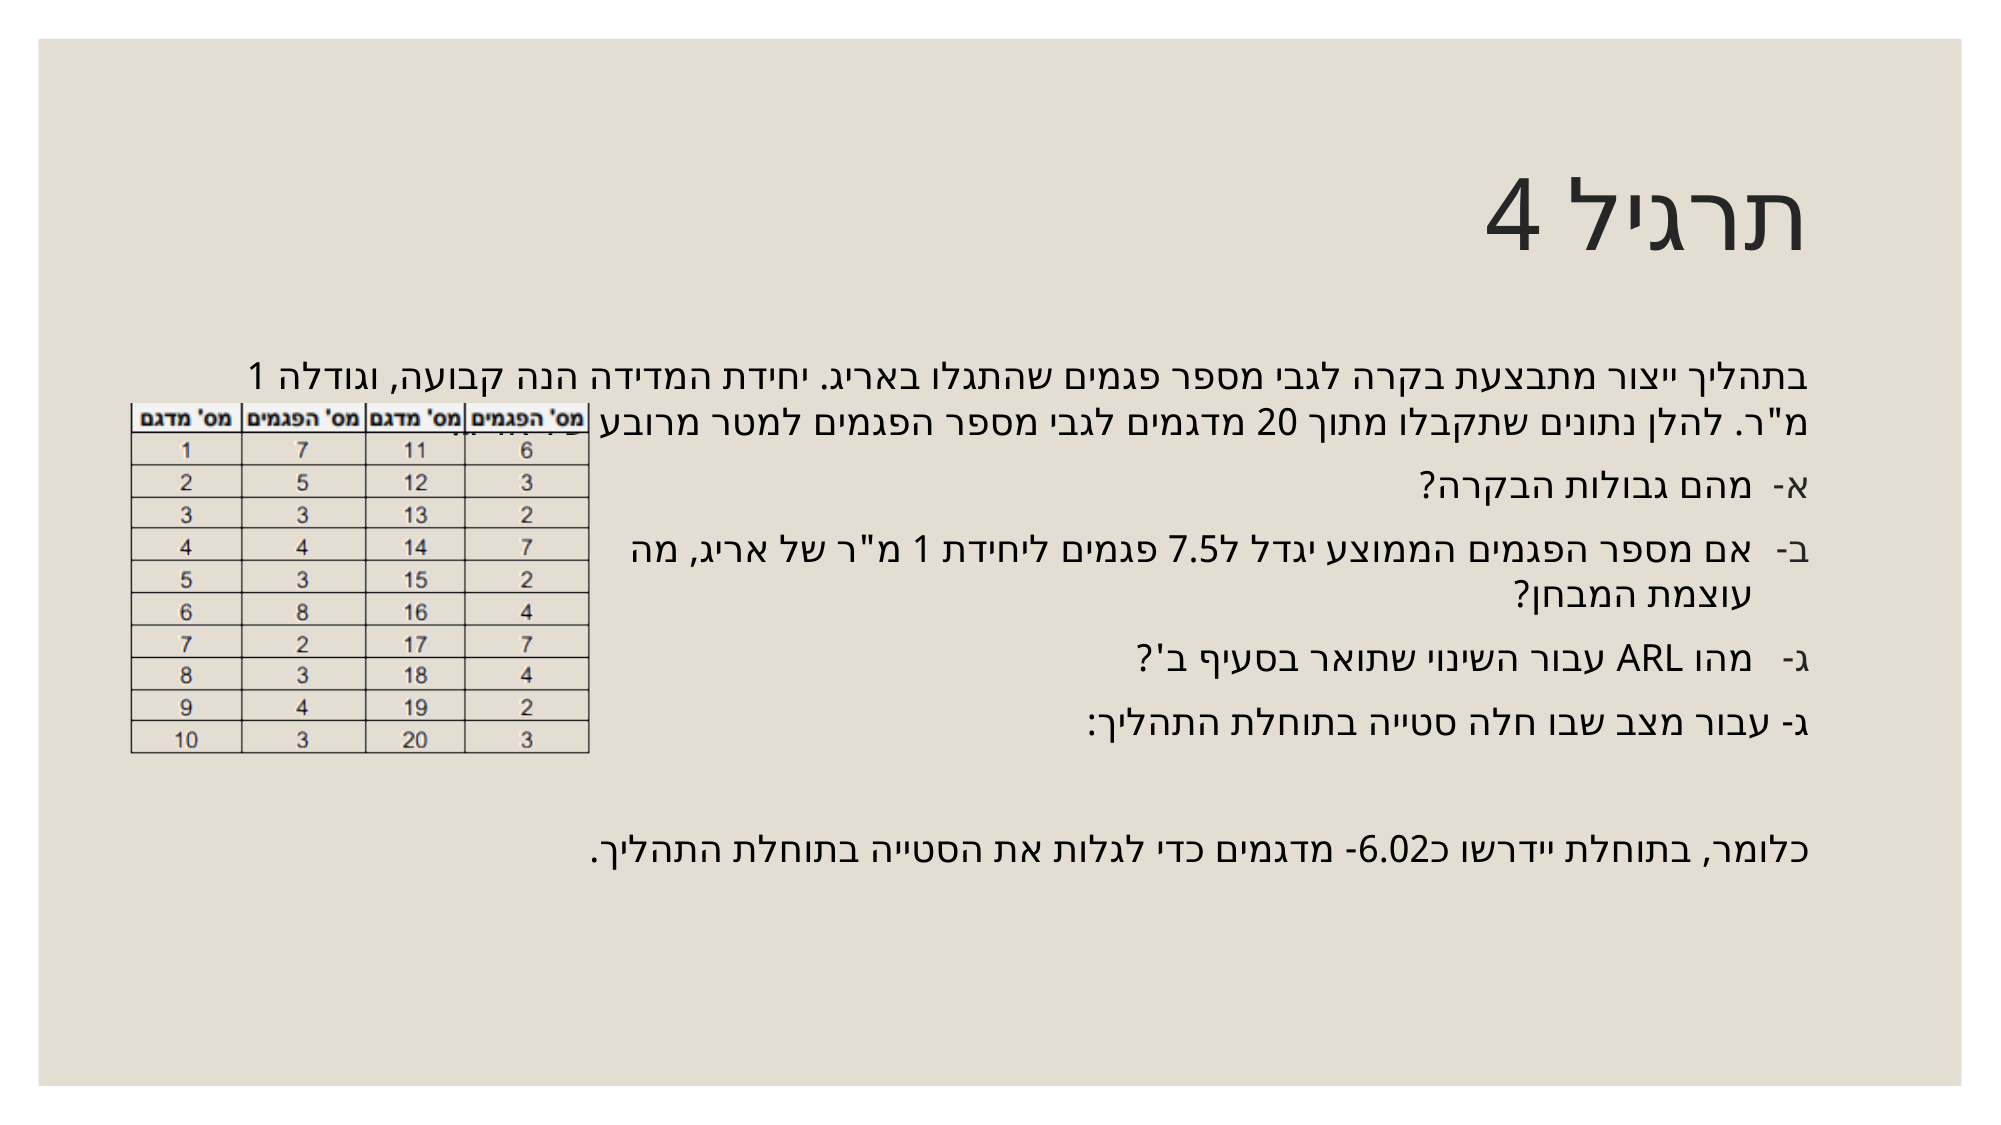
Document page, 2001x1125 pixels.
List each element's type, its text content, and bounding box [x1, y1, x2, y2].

title תרגיל 4 [174, 105, 1825, 331]
picture [127, 403, 596, 758]
